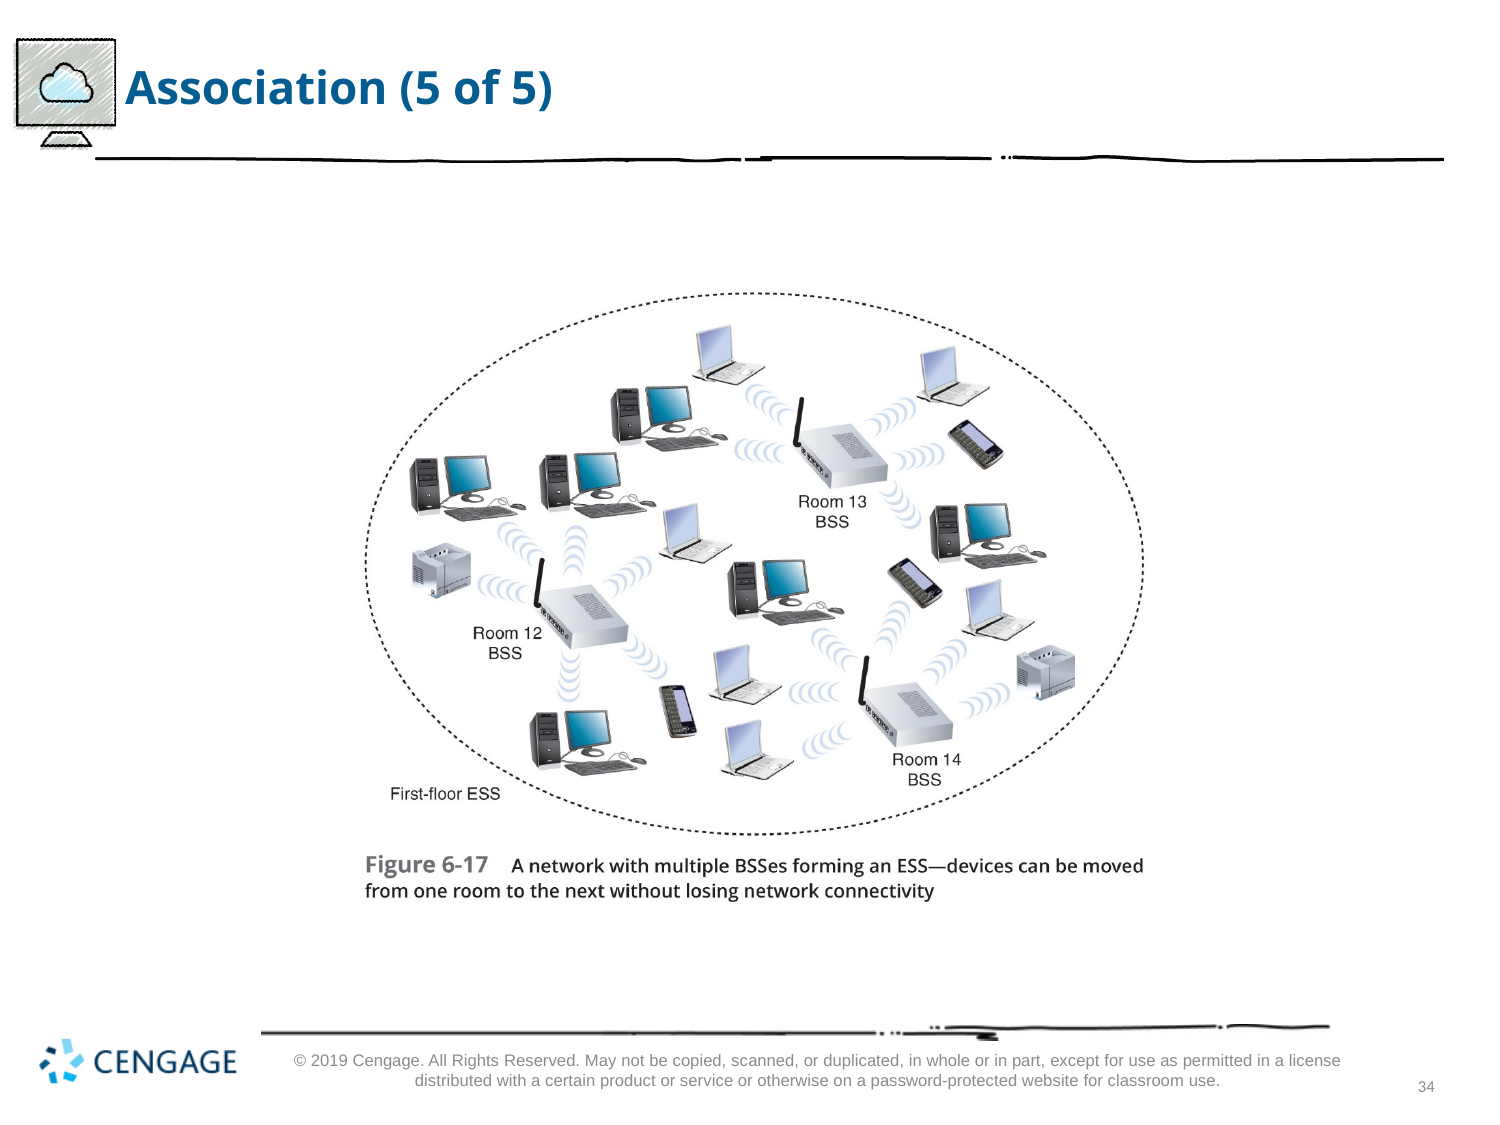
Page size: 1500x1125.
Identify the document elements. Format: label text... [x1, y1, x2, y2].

picture [261, 1024, 1331, 1041]
footer © 2019 Cengage. All Rights Reserved. May not be copied, scanned, or duplicated, in whole or in part, except for use as permitted in a license distributed with a certain product or service or otherwise on a password-protected website for classroom use. [262, 1050, 1375, 1091]
title Association (5 of 5) [125, 66, 1442, 116]
picture [19, 1025, 249, 1096]
picture [95, 155, 1444, 163]
picture [13, 36, 117, 151]
picture [362, 290, 1146, 904]
